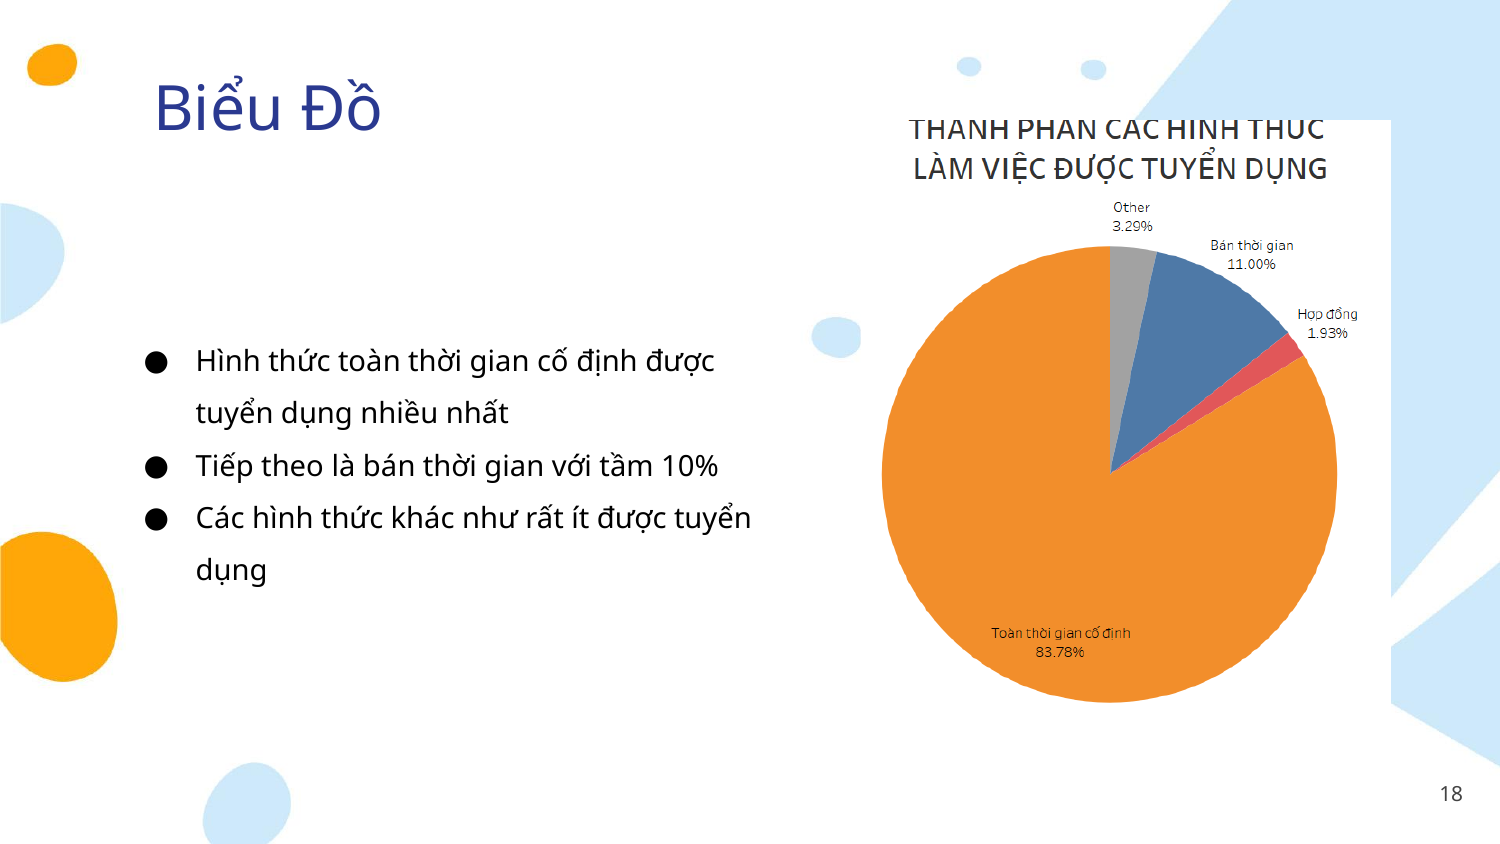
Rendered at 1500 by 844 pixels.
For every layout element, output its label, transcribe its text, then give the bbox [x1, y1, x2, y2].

text_box Biểu Đồ [138, 52, 631, 158]
slide_number ‹#› [1387, 762, 1478, 828]
picture [0, 0, 1500, 844]
text_box Hình thức toàn thời gian cố định được tuyển dụng nhiều nhất Tiếp theo là bán thời gian với tầm 10% Các hình thức khác như rất ít được tuyển dụng [105, 309, 792, 602]
